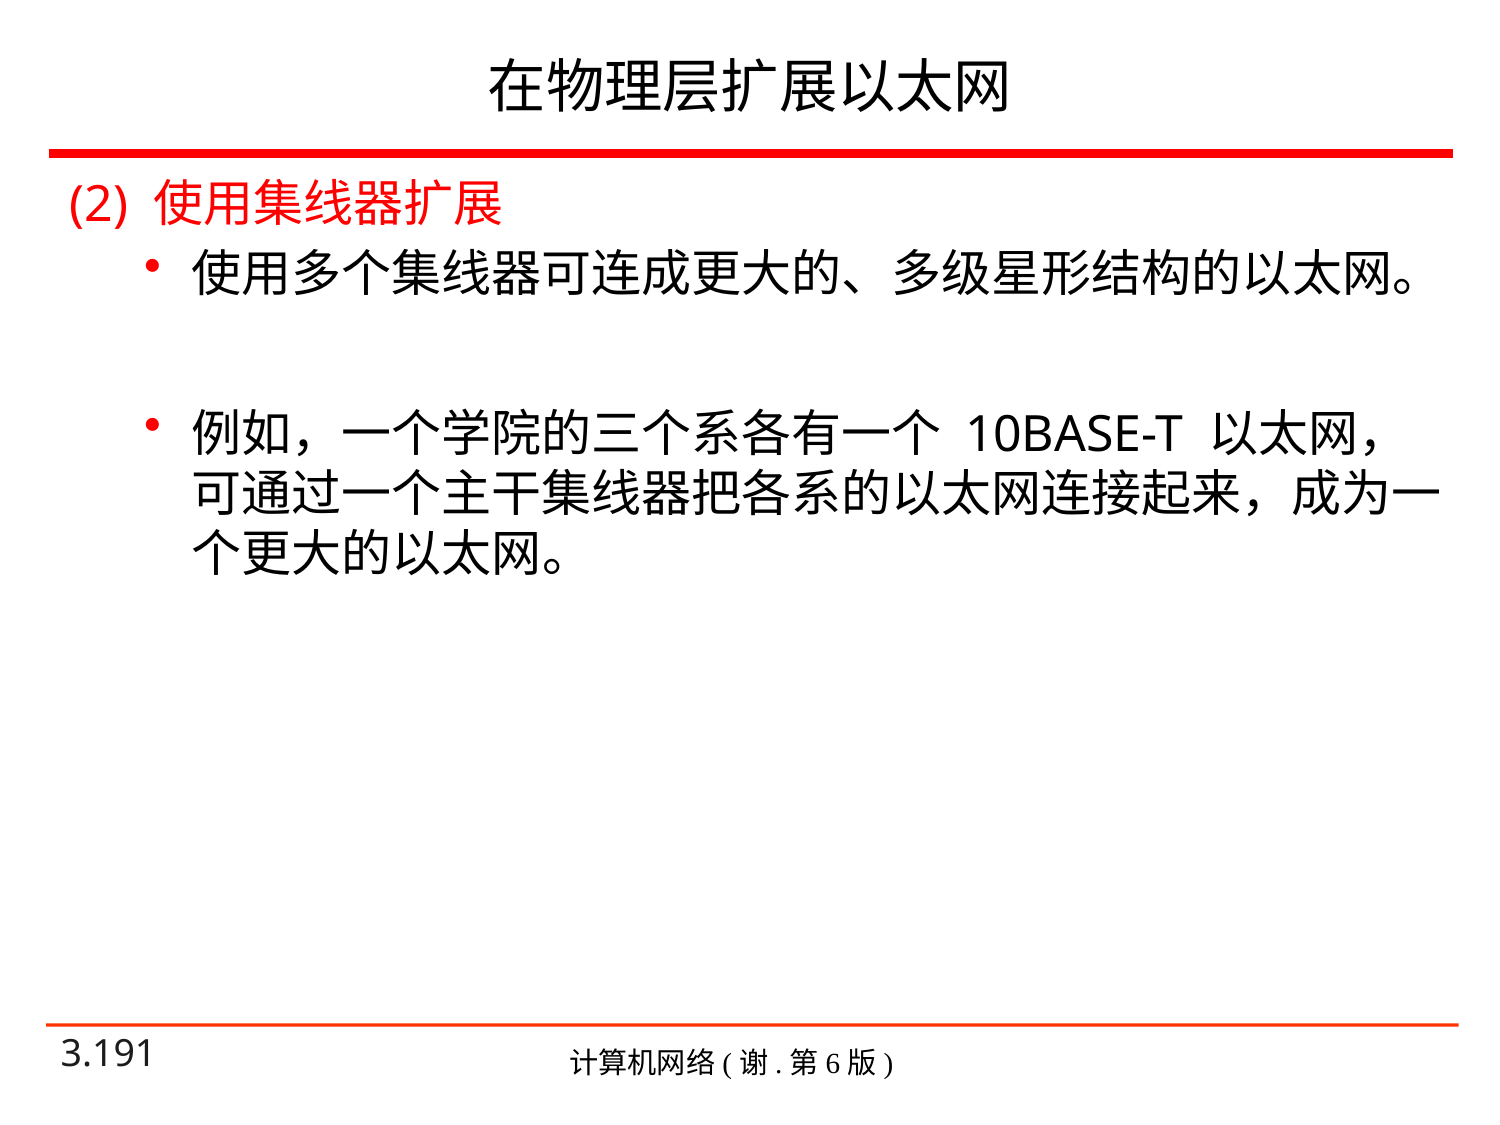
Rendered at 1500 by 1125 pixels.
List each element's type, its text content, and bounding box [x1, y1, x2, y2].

list (2) 使用集线器扩展 使用多个集线器可连成更大的、多级星形结构的以太网。 例如，一个学院的三个系各有一个 10BASE-T 以太网，可通过一个主干集线器把各系的以太网连接起来，成为一个更大的以太网。 [54, 163, 1459, 1009]
title 在物理层扩展以太网 [53, 30, 1447, 138]
